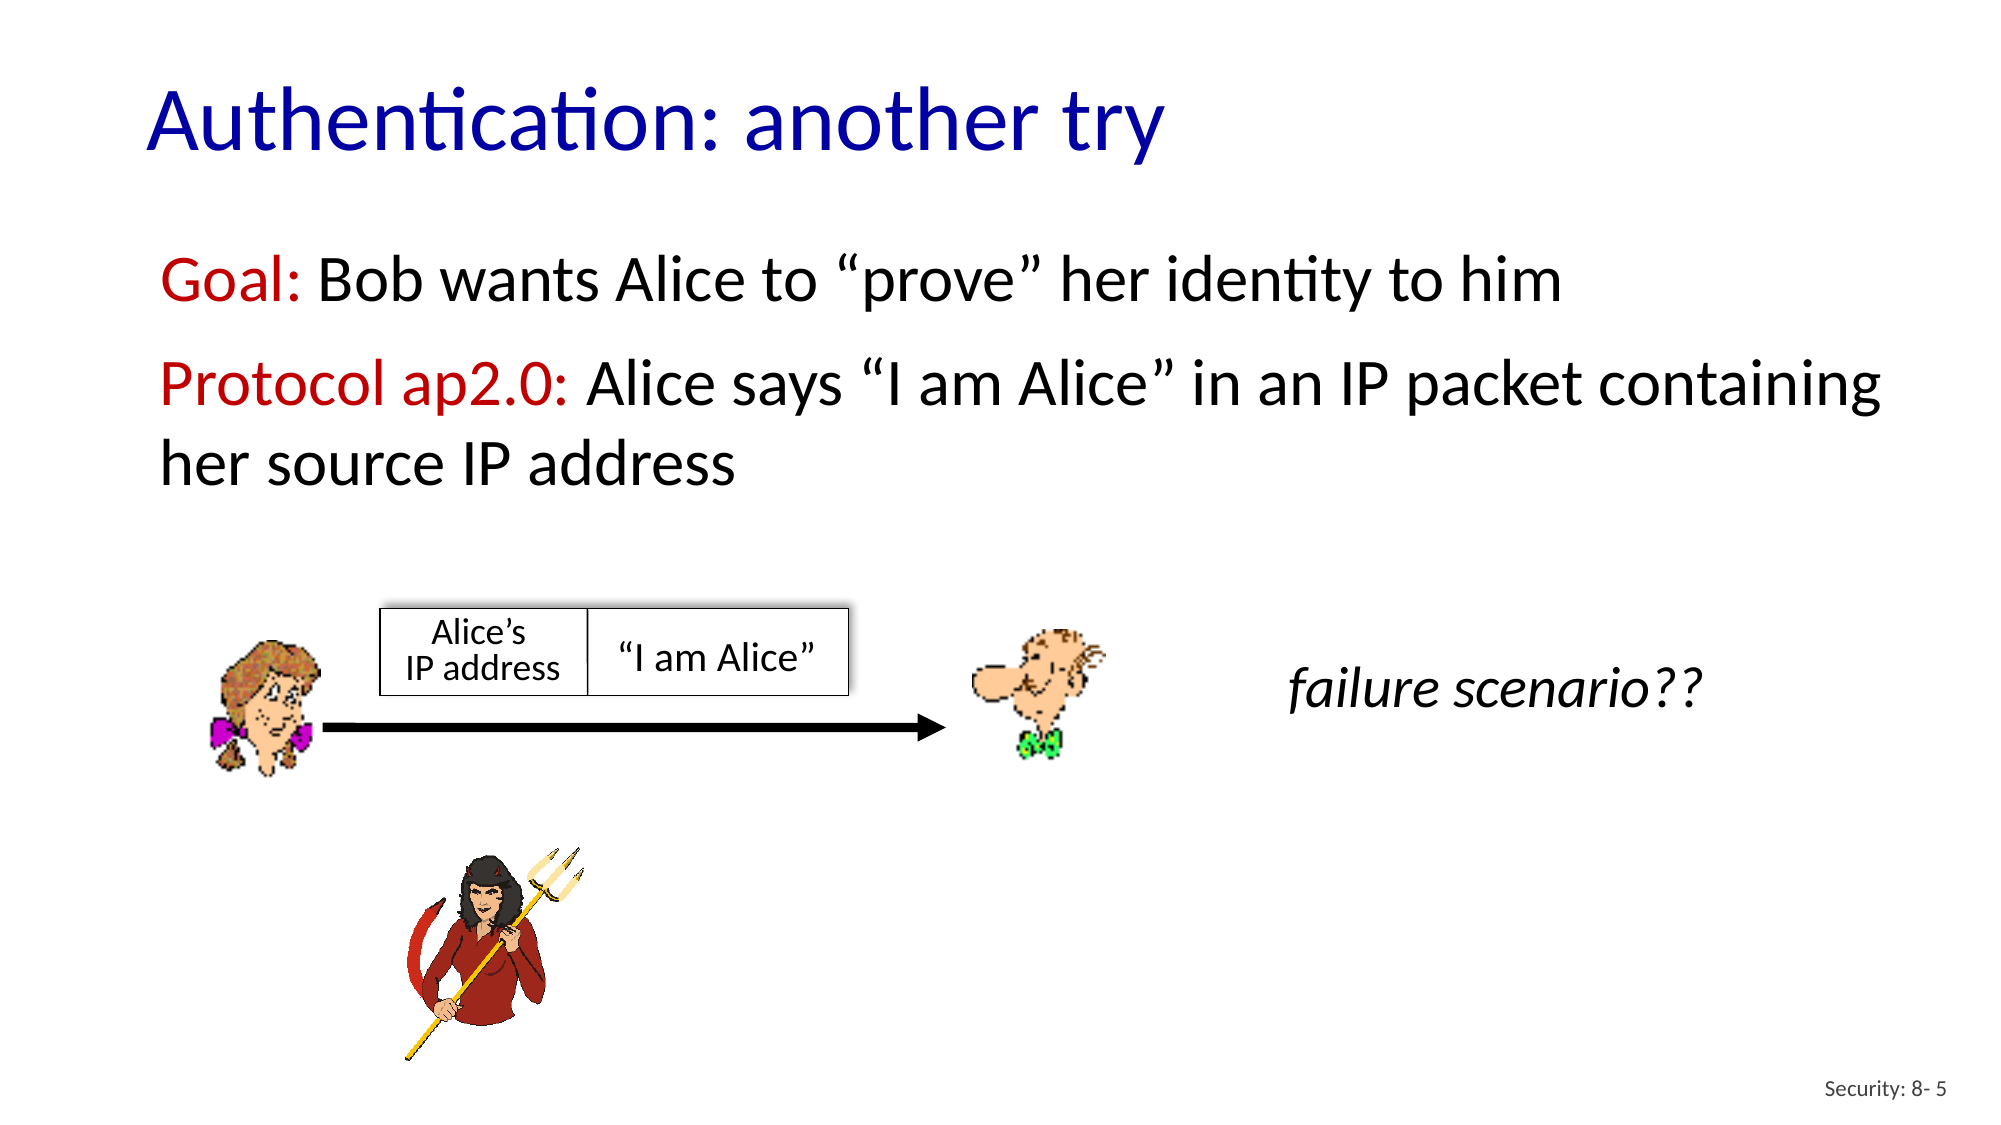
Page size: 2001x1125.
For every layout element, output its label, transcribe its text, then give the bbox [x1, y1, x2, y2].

text_box Protocol ap2.0: Alice says “I am Alice” in an IP packet containing her source IP address [145, 331, 1937, 507]
slide_number Security: 8- 5 [1512, 1056, 1963, 1117]
picture [405, 847, 584, 1061]
text_box failure scenario?? [1273, 641, 1720, 727]
text_box [322, 721, 946, 734]
picture [972, 629, 1106, 766]
text_box Goal: Bob wants Alice to “prove” her identity to him [124, 236, 1713, 395]
title Authentication: another try [131, 47, 1856, 195]
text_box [380, 608, 849, 698]
picture [206, 640, 321, 783]
